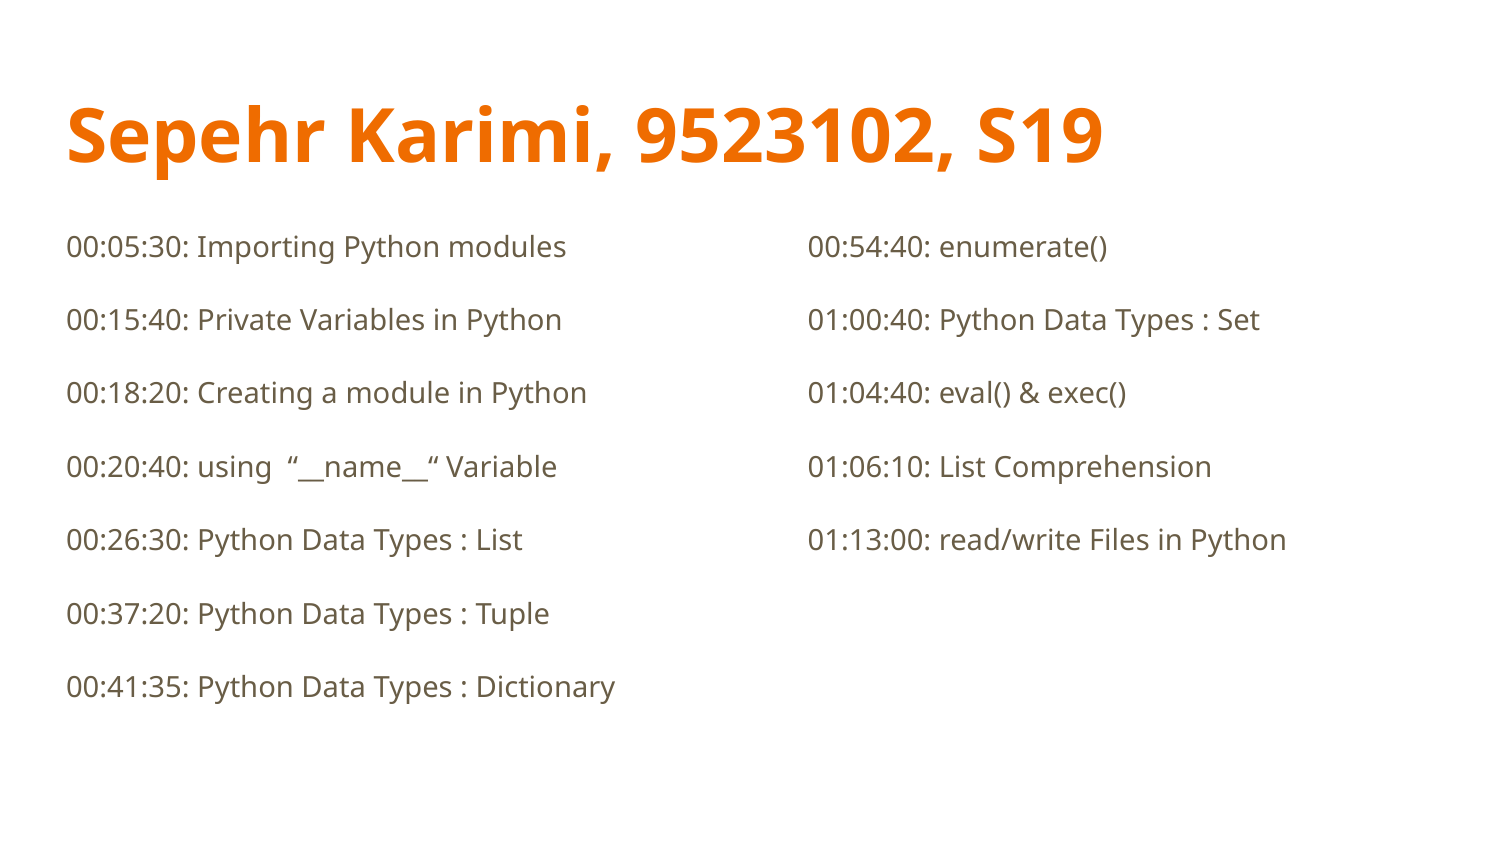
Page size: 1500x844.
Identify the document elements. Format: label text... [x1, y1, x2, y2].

title Sepehr Karimi, 9523102, S19 [51, 72, 1449, 189]
list 00:54:40: enumerate() 01:00:40: Python Data Types : Set 01:04:40: eval() & exec() 01:06:10: List Comprehension 01:13:00: read/write Files in Python [792, 207, 1449, 750]
list 00:05:30: Importing Python modules 00:15:40: Private Variables in Python 00:18:20: Creating a module in Python 00:20:40: using “__name__“ Variable 00:26:30: Python Data Types : List 00:37:20: Python Data Types : Tuple 00:41:35: Python Data Types : Dictionary [51, 207, 708, 750]
